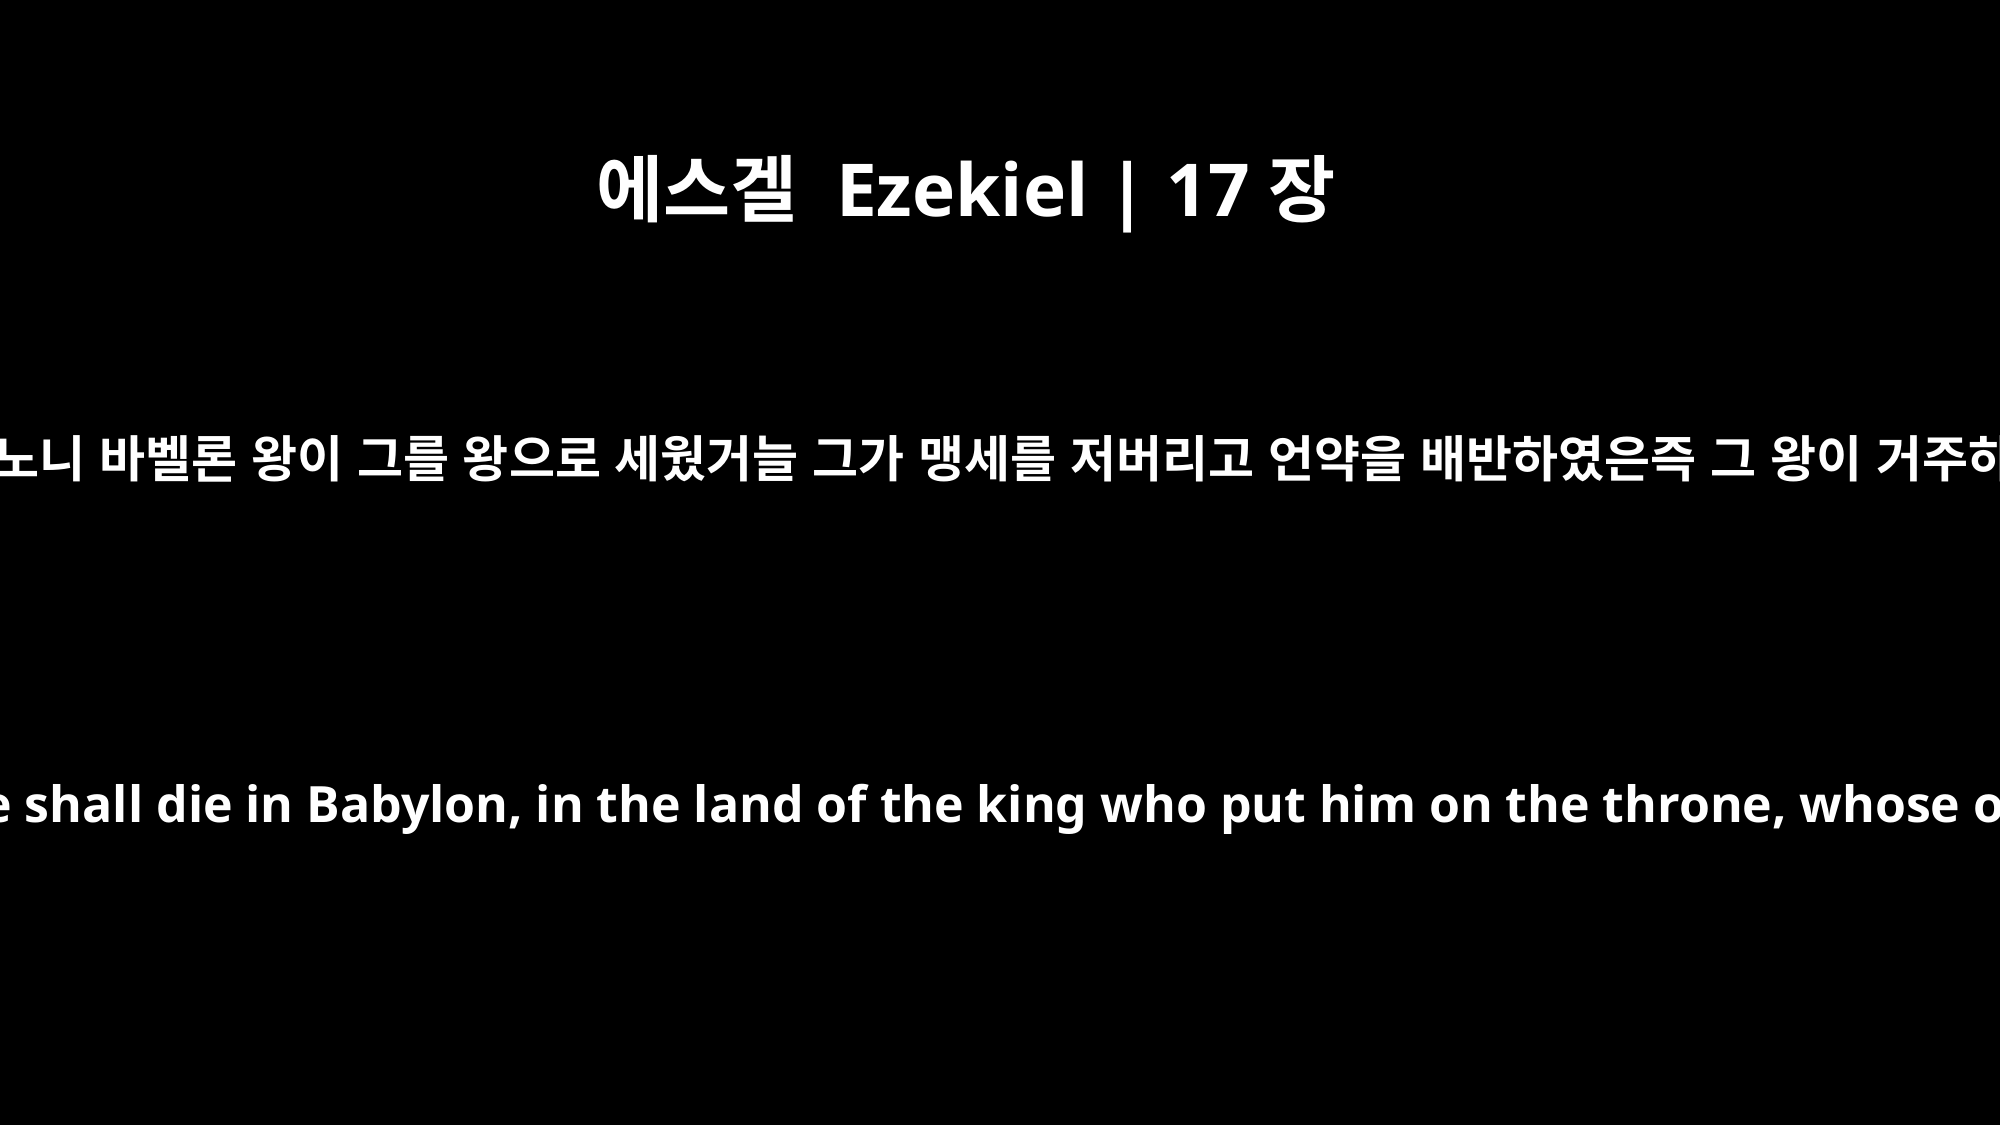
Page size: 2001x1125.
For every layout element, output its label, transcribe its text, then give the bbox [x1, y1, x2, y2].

text_box "`As surely as I live, declares the Sovereign LORD, he shall die in Babylon, in the land of the king who put him on the throne, whose oath he despised and whose treaty he broke. [0, 764, 2000, 840]
text_box 에스겔 Ezekiel | 17장 [581, 136, 1351, 239]
text_box 16 주 여호와의 말씀이니라 내가 나의 삶을 두고 맹세하노니 바벨론 왕이 그를 왕으로 세웠거늘 그가 맹세를 저버리고 언약을 배반하였은즉 그 왕이 거주하는 곳 바벨론에서 왕과 함께 있다가 죽을 것이라 [0, 359, 2000, 495]
